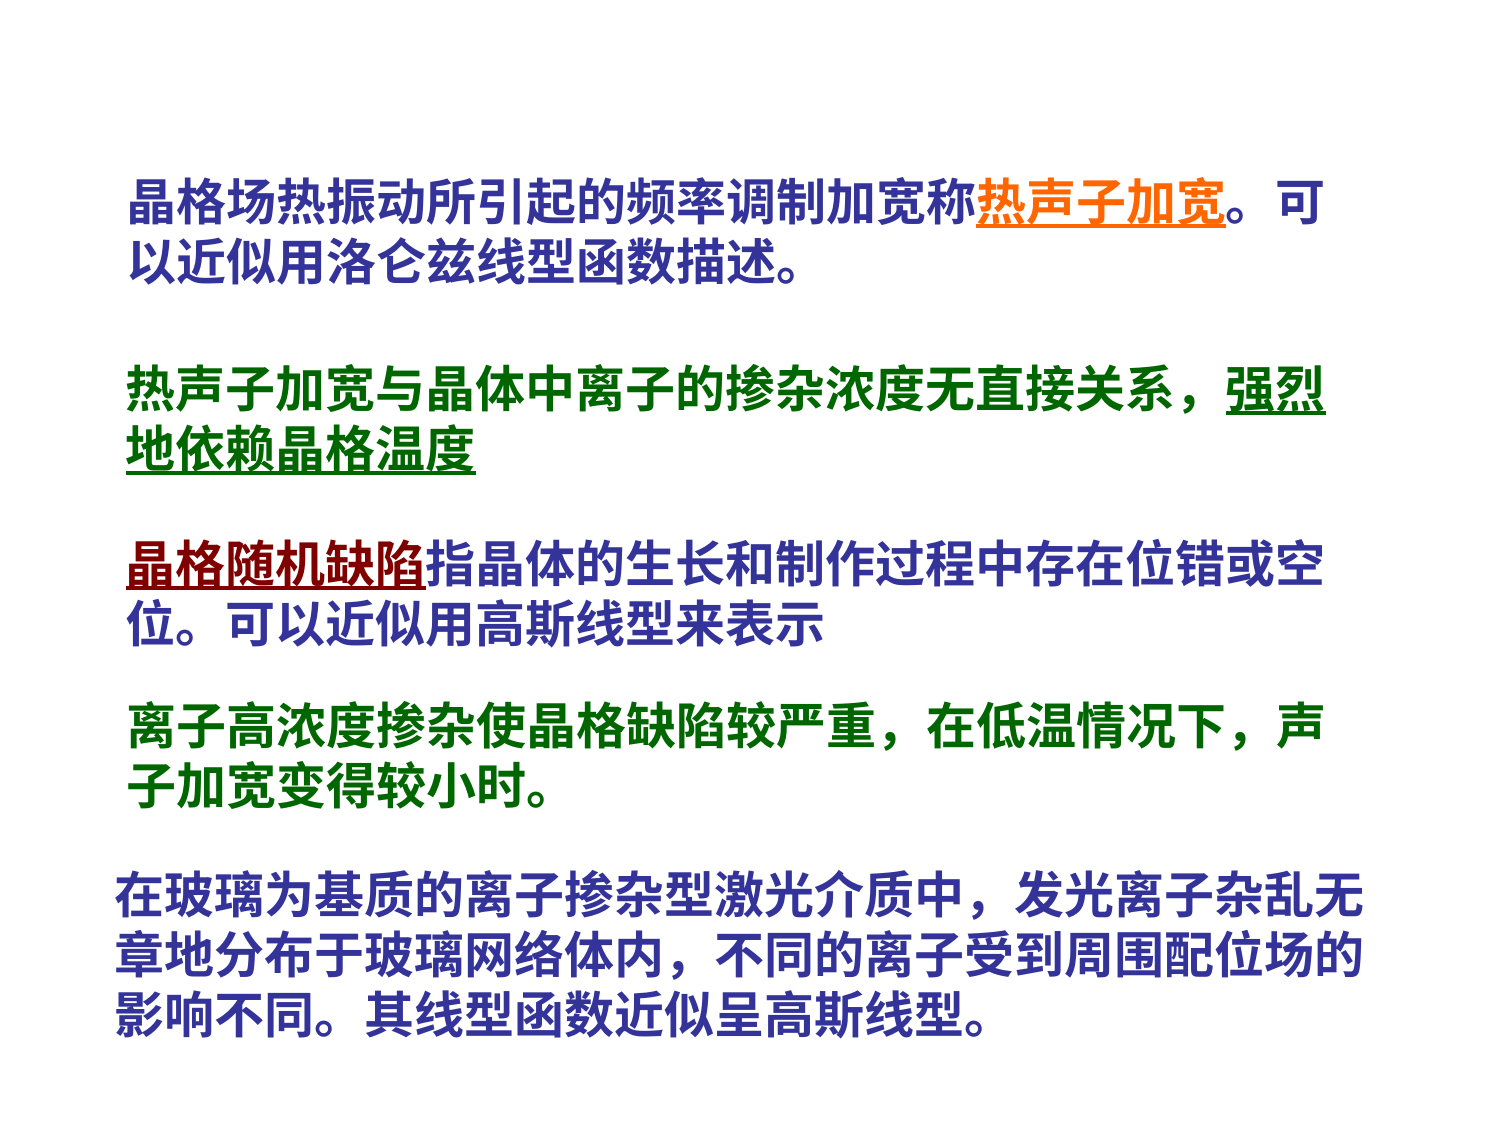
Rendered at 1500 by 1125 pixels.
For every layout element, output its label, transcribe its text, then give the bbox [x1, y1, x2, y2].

text_box 晶格随机缺陷指晶体的生长和制作过程中存在位错或空位。可以近似用高斯线型来表示 [111, 524, 1375, 660]
text_box 离子高浓度掺杂使晶格缺陷较严重，在低温情况下，声子加宽变得较小时。 [111, 687, 1387, 823]
text_box 在玻璃为基质的离子掺杂型激光介质中，发光离子杂乱无章地分布于玻璃网络体内，不同的离子受到周围配位场的影响不同。其线型函数近似呈高斯线型。 [99, 855, 1387, 1051]
text_box 热声子加宽与晶体中离子的掺杂浓度无直接关系，强烈地依赖晶格温度 [111, 349, 1352, 485]
text_box 晶格场热振动所引起的频率调制加宽称热声子加宽。可以近似用洛仑兹线型函数描述。 [111, 162, 1352, 298]
